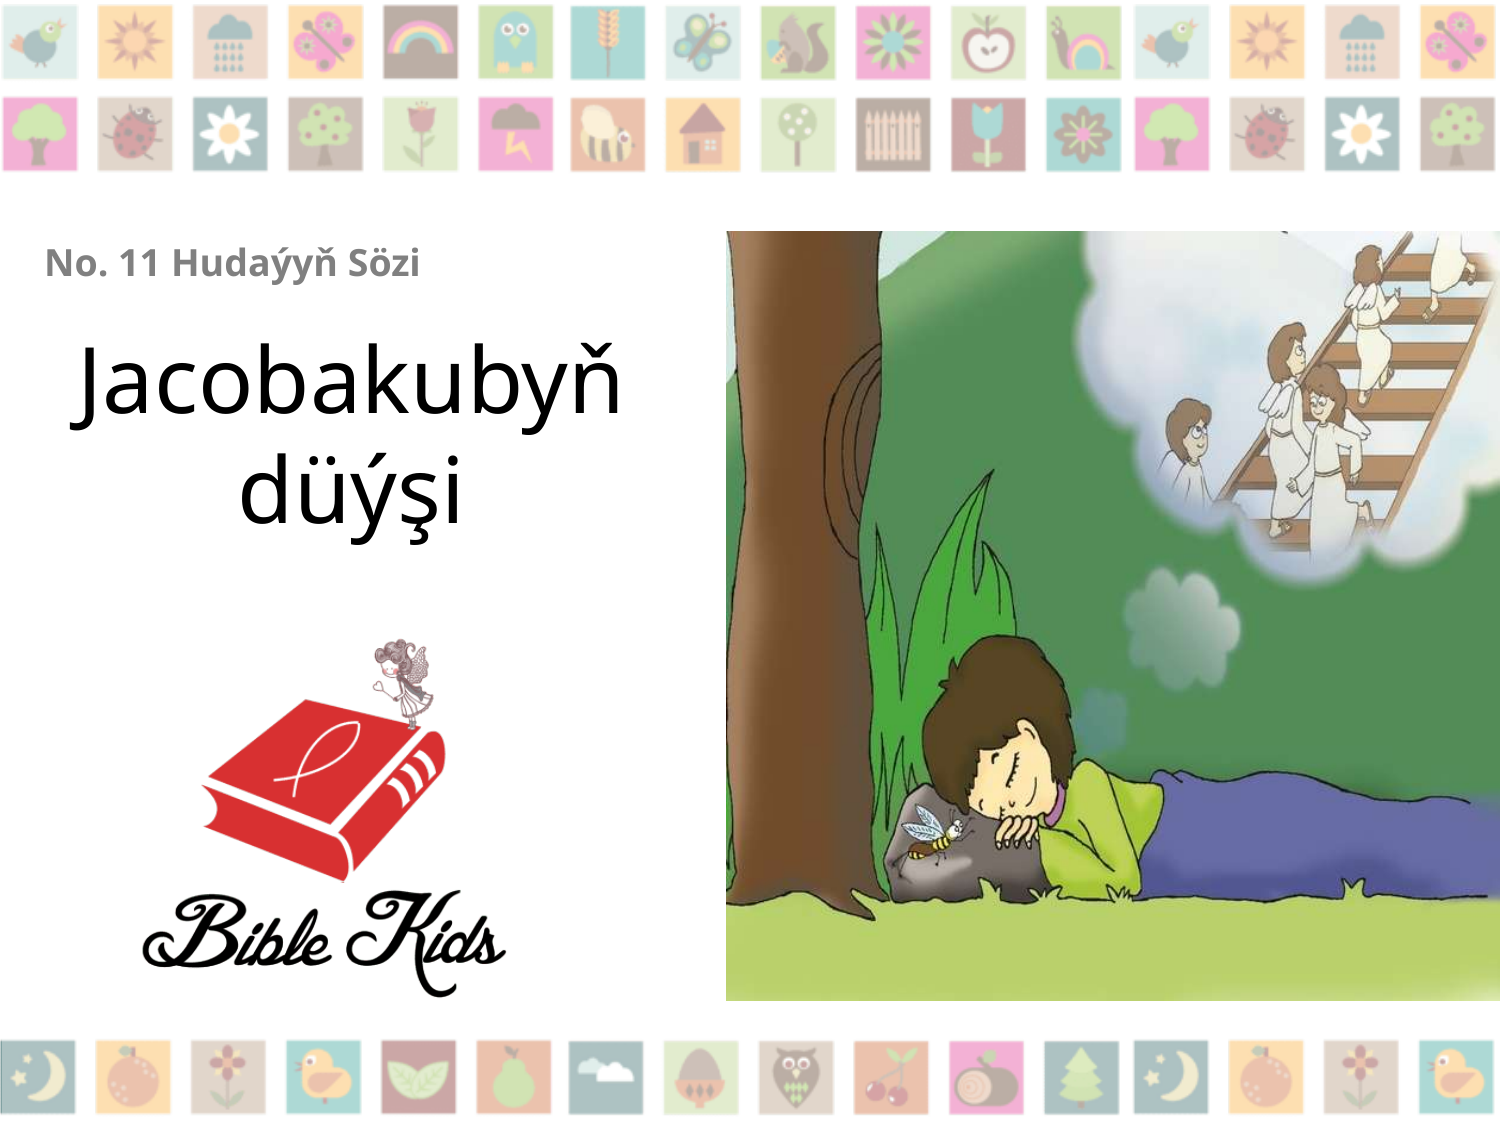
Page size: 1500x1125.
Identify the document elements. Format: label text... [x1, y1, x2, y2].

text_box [0, 3, 1500, 181]
picture [726, 231, 1500, 1002]
text_box No. 11 Hudaýyň Sözi [29, 231, 543, 292]
text_box Jacobakubyň düýşi [29, 314, 675, 550]
picture [117, 600, 544, 1027]
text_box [0, 1028, 1500, 1118]
